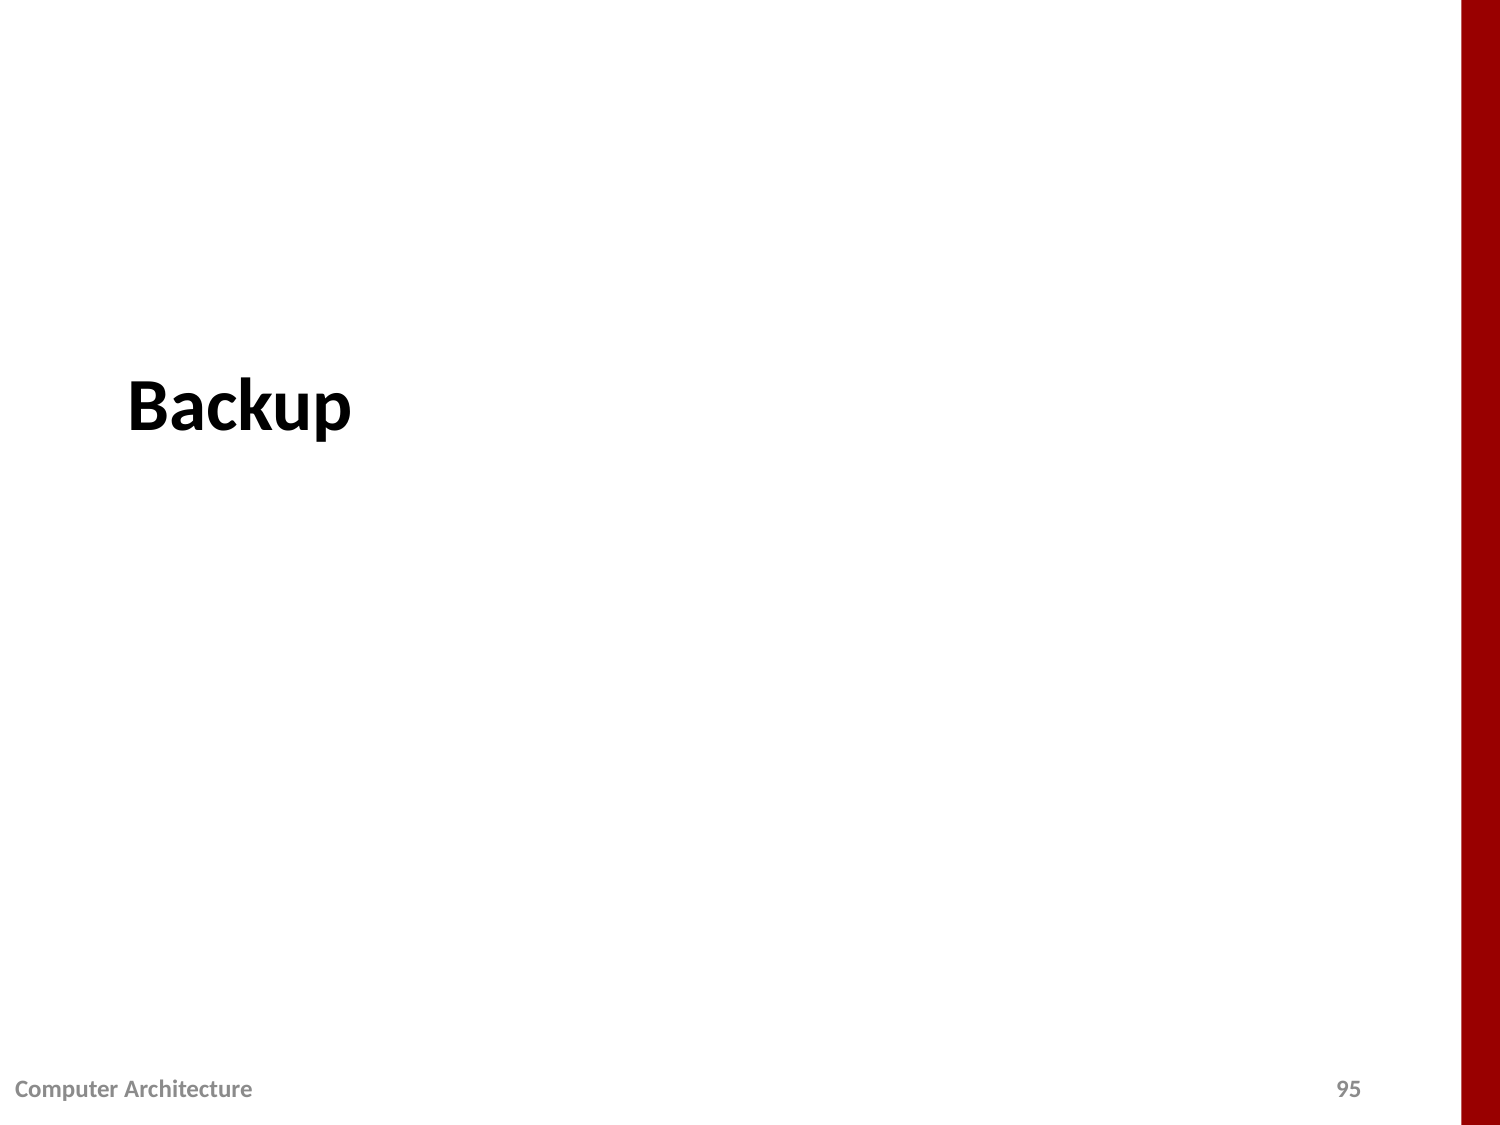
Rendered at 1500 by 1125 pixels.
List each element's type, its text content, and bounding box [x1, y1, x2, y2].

title Backup [112, 279, 1388, 522]
footer Computer Architecture [0, 1057, 507, 1118]
